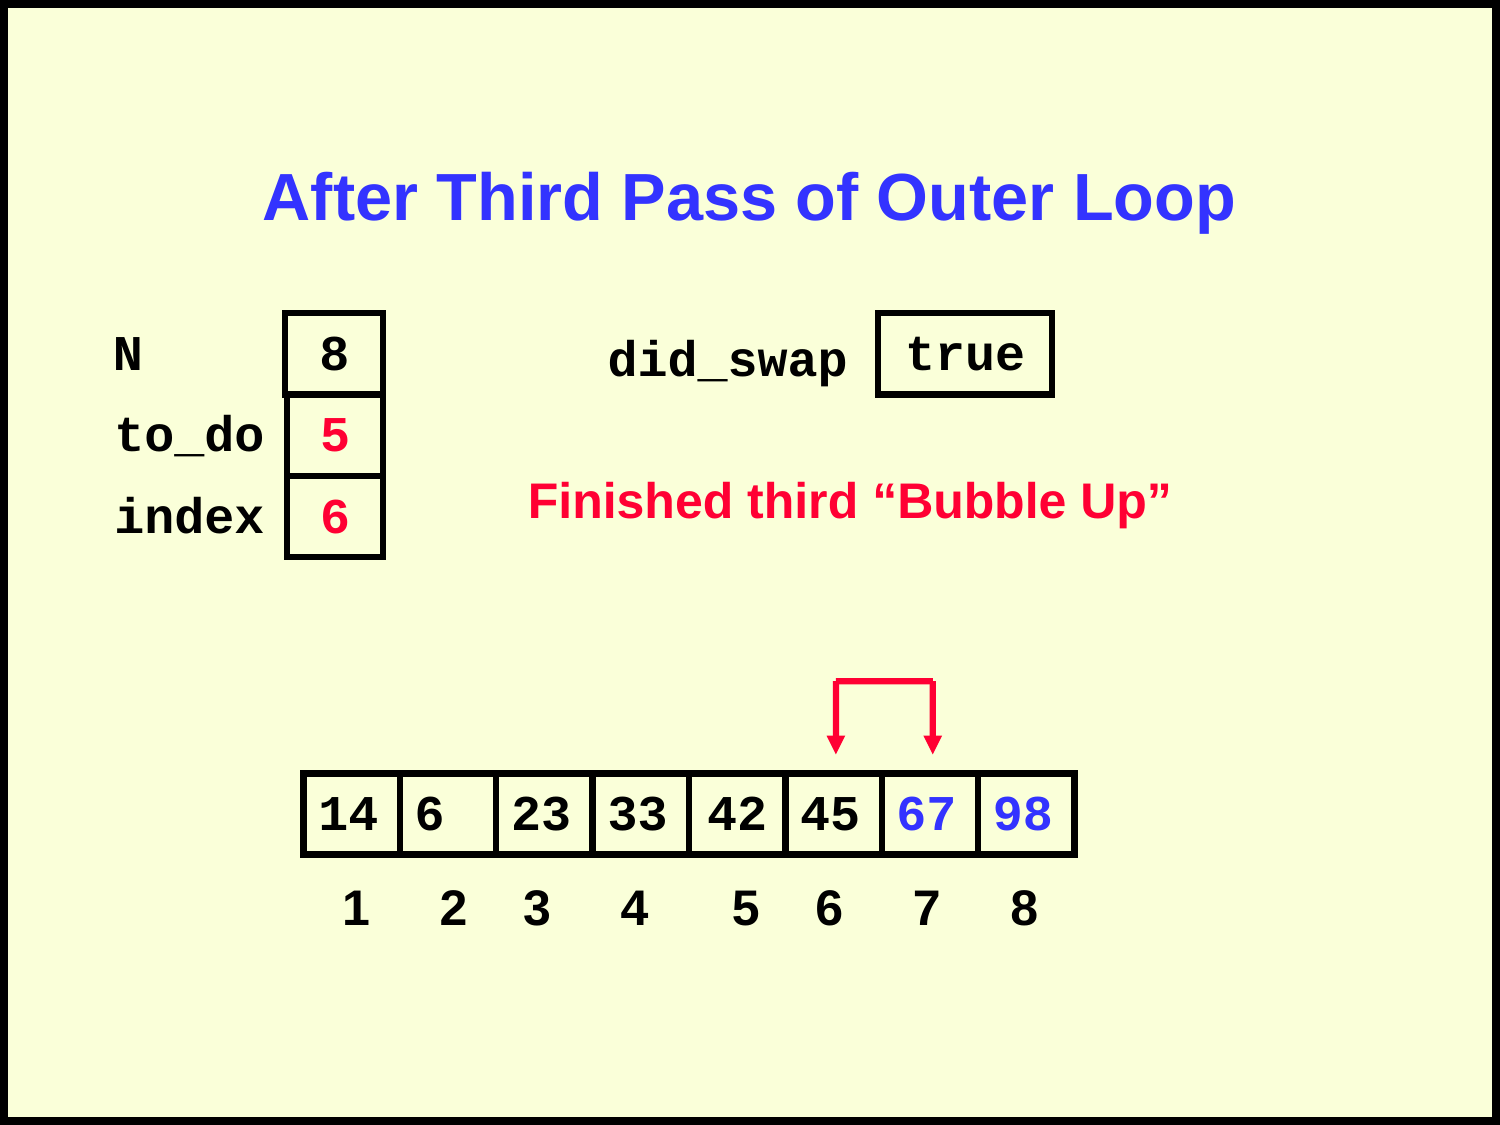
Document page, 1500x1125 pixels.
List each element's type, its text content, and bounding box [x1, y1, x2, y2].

text_box 23 [497, 773, 592, 855]
text_box 98 [978, 773, 1075, 855]
text_box true [877, 313, 1053, 395]
text_box Finished third “Bubble Up” [513, 460, 1188, 536]
text_box index [99, 475, 280, 551]
text_box 1 2 3 4 5 6 7 8 [327, 868, 1055, 943]
text_box 6 [400, 773, 497, 855]
text_box 6 [286, 475, 384, 557]
text_box 67 [881, 773, 978, 855]
text_box 33 [592, 773, 688, 855]
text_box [835, 680, 933, 755]
text_box to_do [99, 394, 280, 470]
text_box N [98, 313, 278, 388]
text_box 42 [688, 773, 786, 855]
text_box 5 [286, 395, 384, 475]
text_box 45 [786, 773, 881, 855]
text_box 14 [303, 773, 400, 855]
title After Third Pass of Outer Loop [112, 99, 1388, 288]
text_box did_swap [592, 319, 877, 395]
text_box 8 [285, 313, 384, 395]
